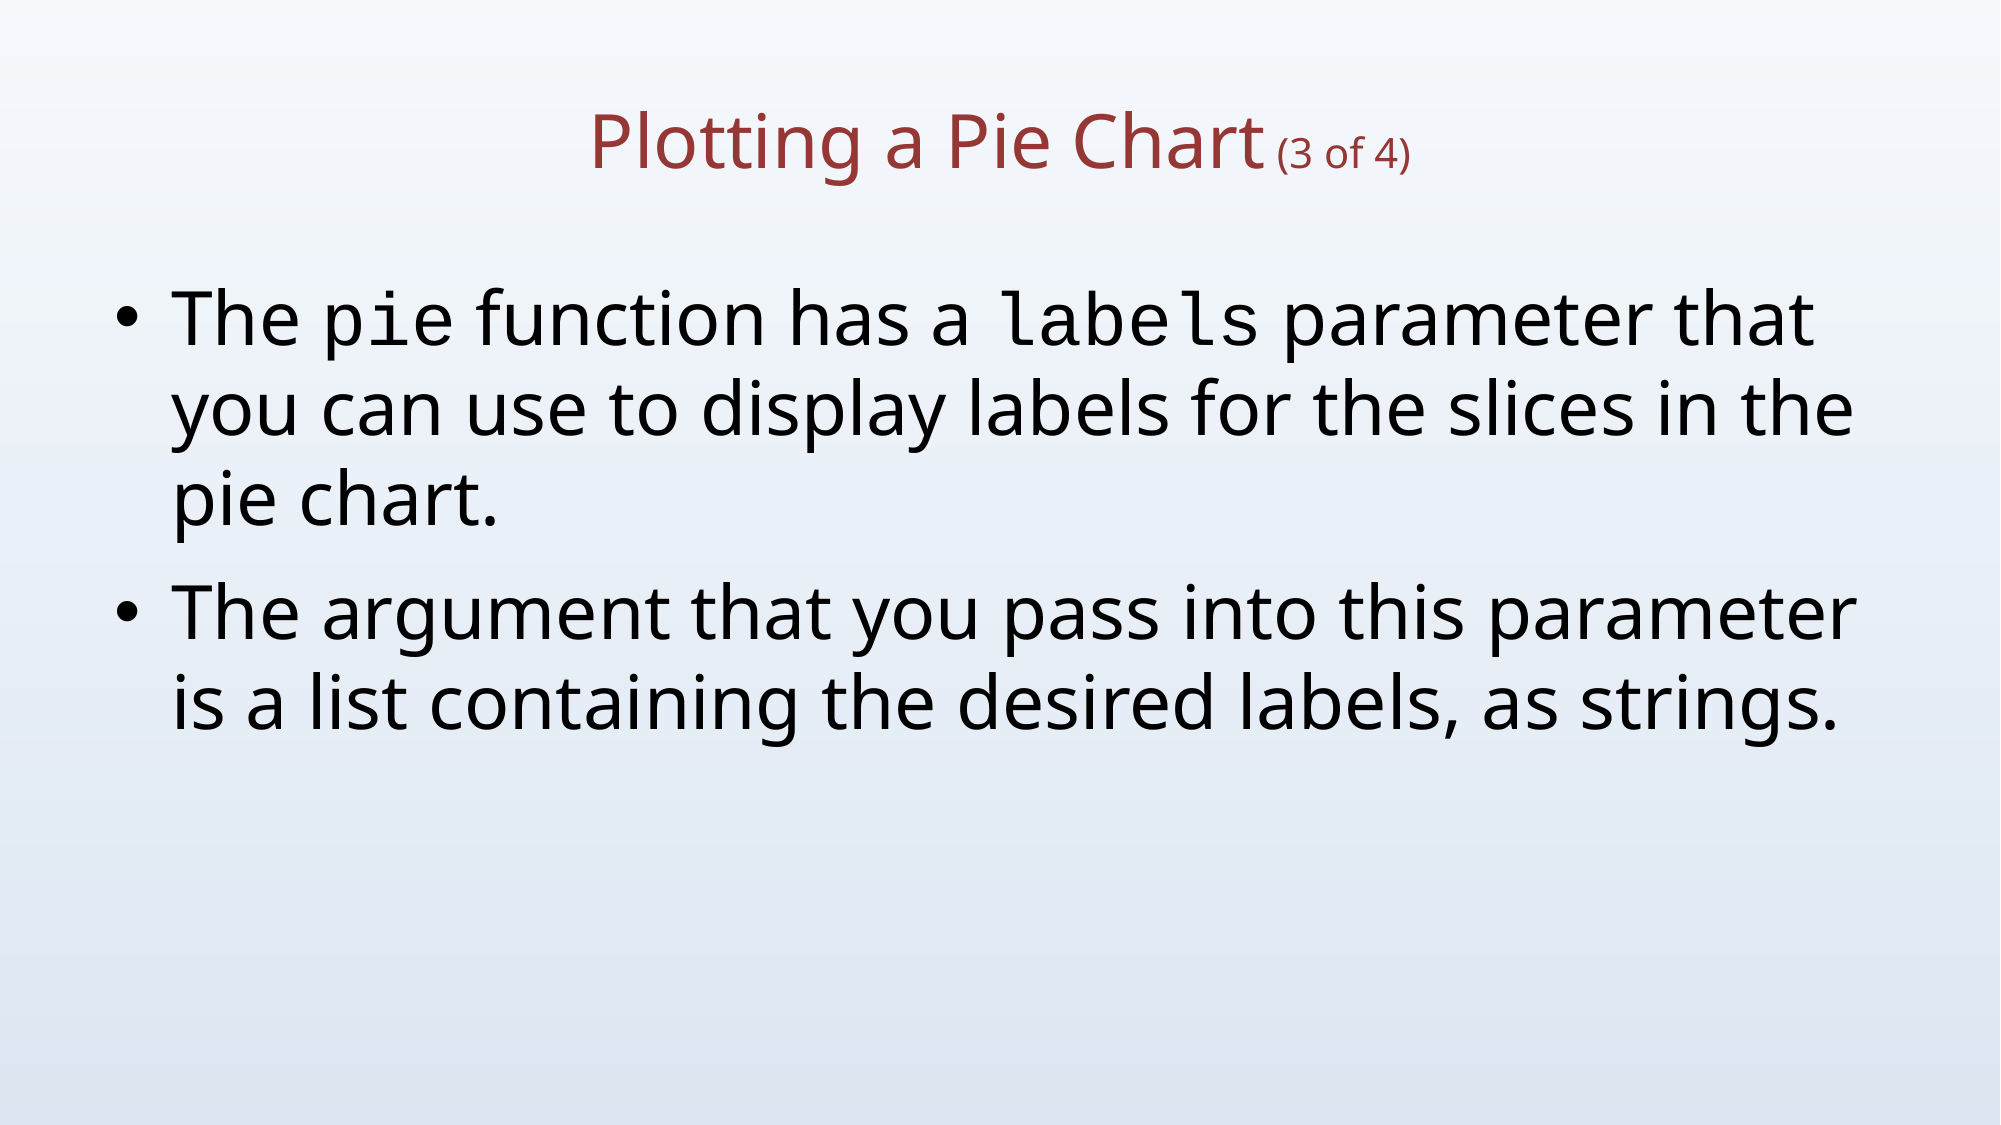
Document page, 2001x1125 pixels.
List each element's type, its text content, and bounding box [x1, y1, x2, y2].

title Plotting a Pie Chart (3 of 4) [99, 45, 1900, 233]
list The pie function has a labels parameter that you can use to display labels for the slices in the pie chart. The argument that you pass into this parameter is a list containing the desired labels, as strings. [99, 262, 1900, 1005]
